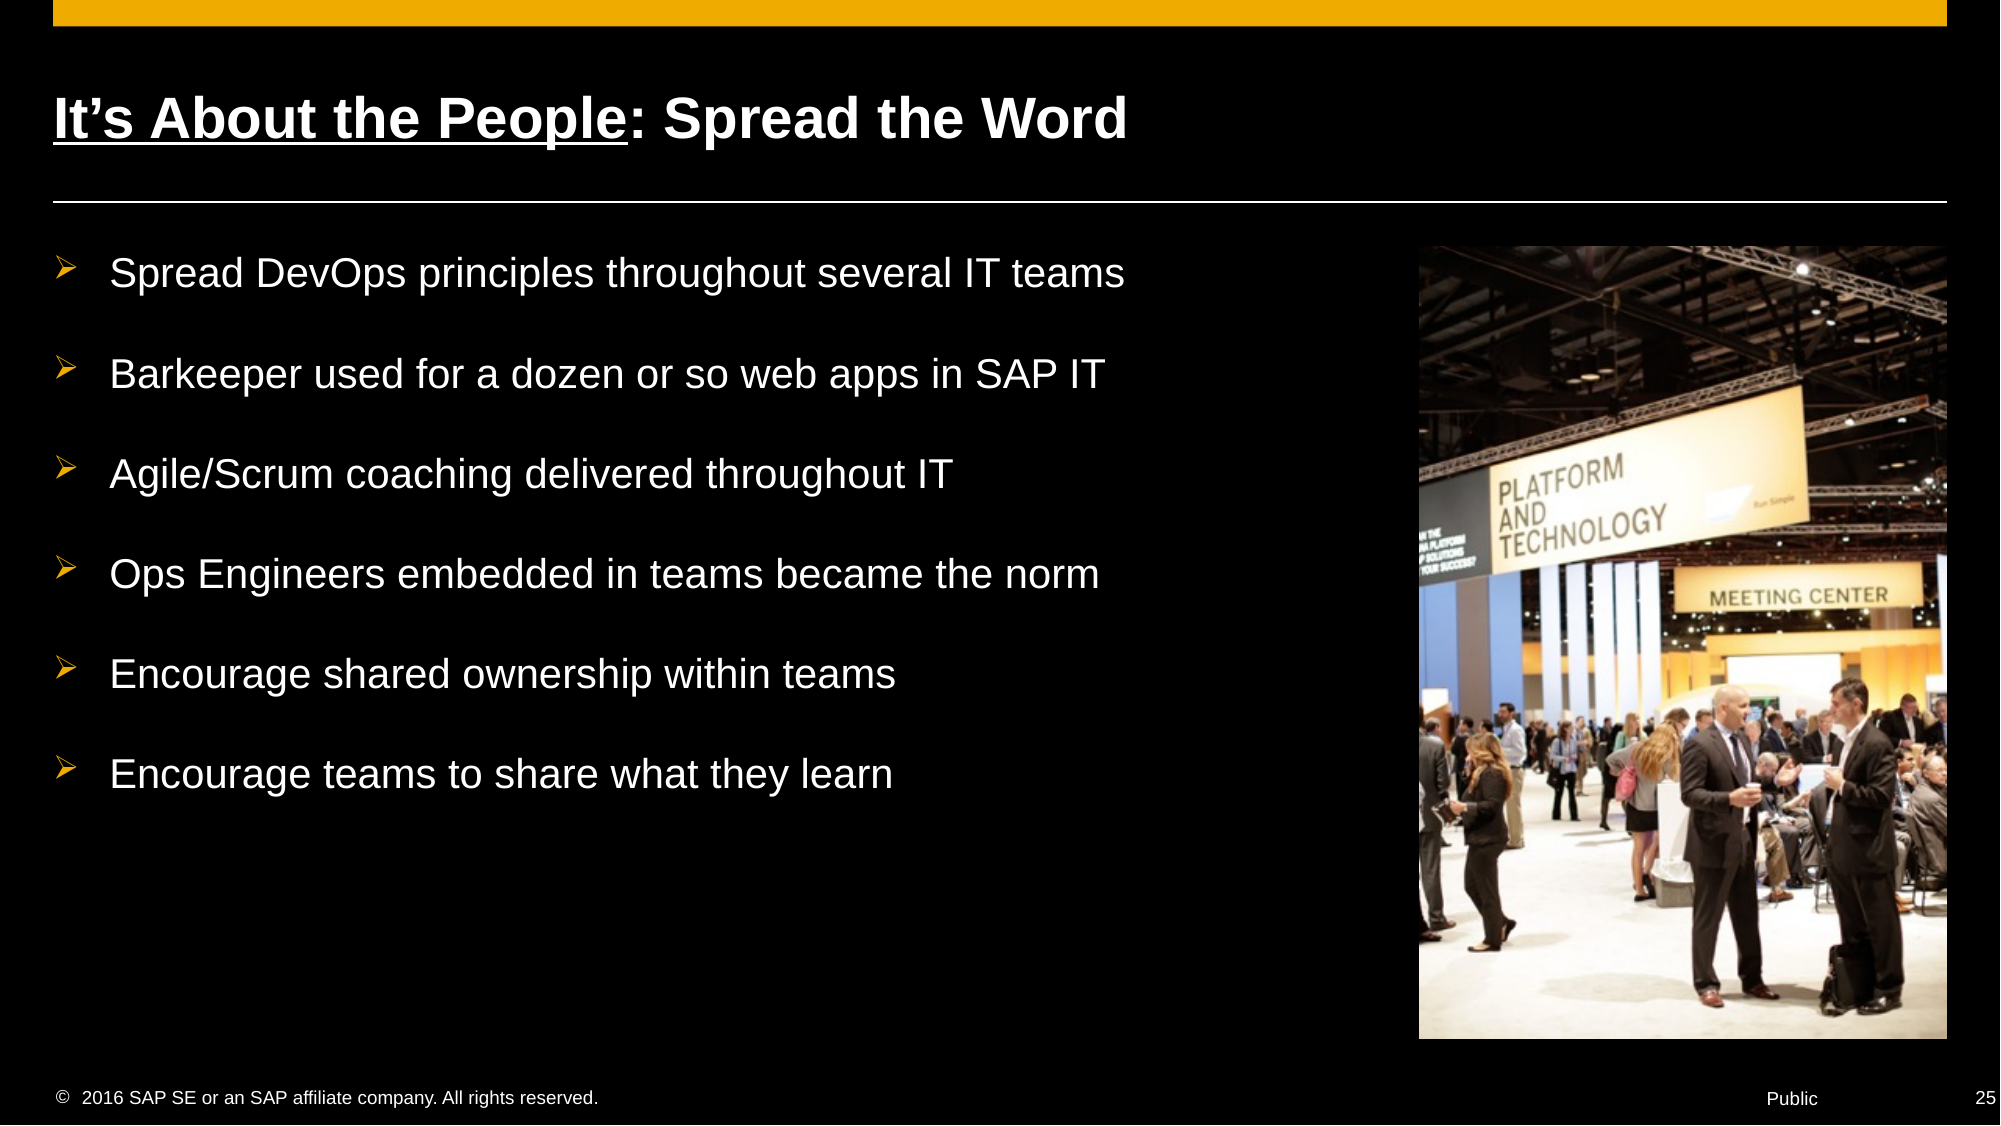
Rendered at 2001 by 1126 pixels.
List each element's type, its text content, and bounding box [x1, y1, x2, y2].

list Spread DevOps principles throughout several IT teams Barkeeper used for a dozen or so web apps in SAP IT Agile/Scrum coaching delivered throughout IT Ops Engineers embedded in teams became the norm Encourage shared ownership within teams Encourage teams to share what they learn [53, 246, 1350, 825]
picture [1418, 245, 1948, 1039]
title It’s About the People: Spread the Word [53, 53, 1947, 178]
